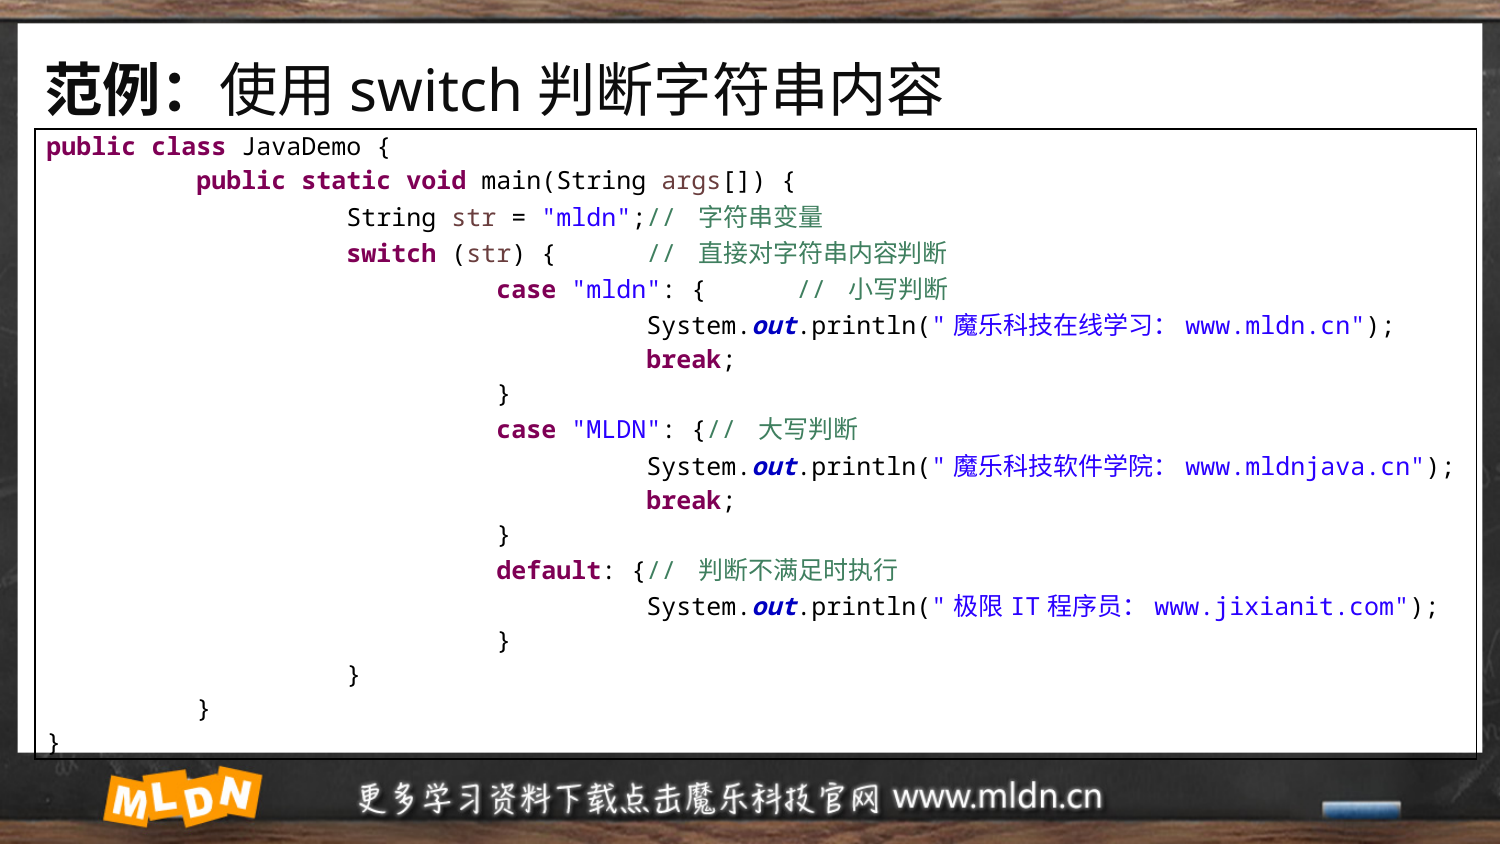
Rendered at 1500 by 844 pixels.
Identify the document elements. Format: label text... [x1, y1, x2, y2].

title 范例：使用switch判断字符串内容 [29, 34, 1471, 141]
picture [0, 0, 1500, 844]
table_header public class JavaDemo { public static void main(String args[]) { String str = "mldn";// 字符串变量 switch (str) { // 直接对字符串内容判断 case "mldn": { // 小写判断 System.out.println("魔乐科技在线学习：www.mldn.cn"); break; } case "MLDN": {// 大写判断 System.out.println("魔乐科技软件学院：www.mldnjava.cn"); break; } default: {// 判断不满足时执行 System.out.println("极限IT程序员：www.jixianit.com"); } } } } [36, 130, 1476, 758]
